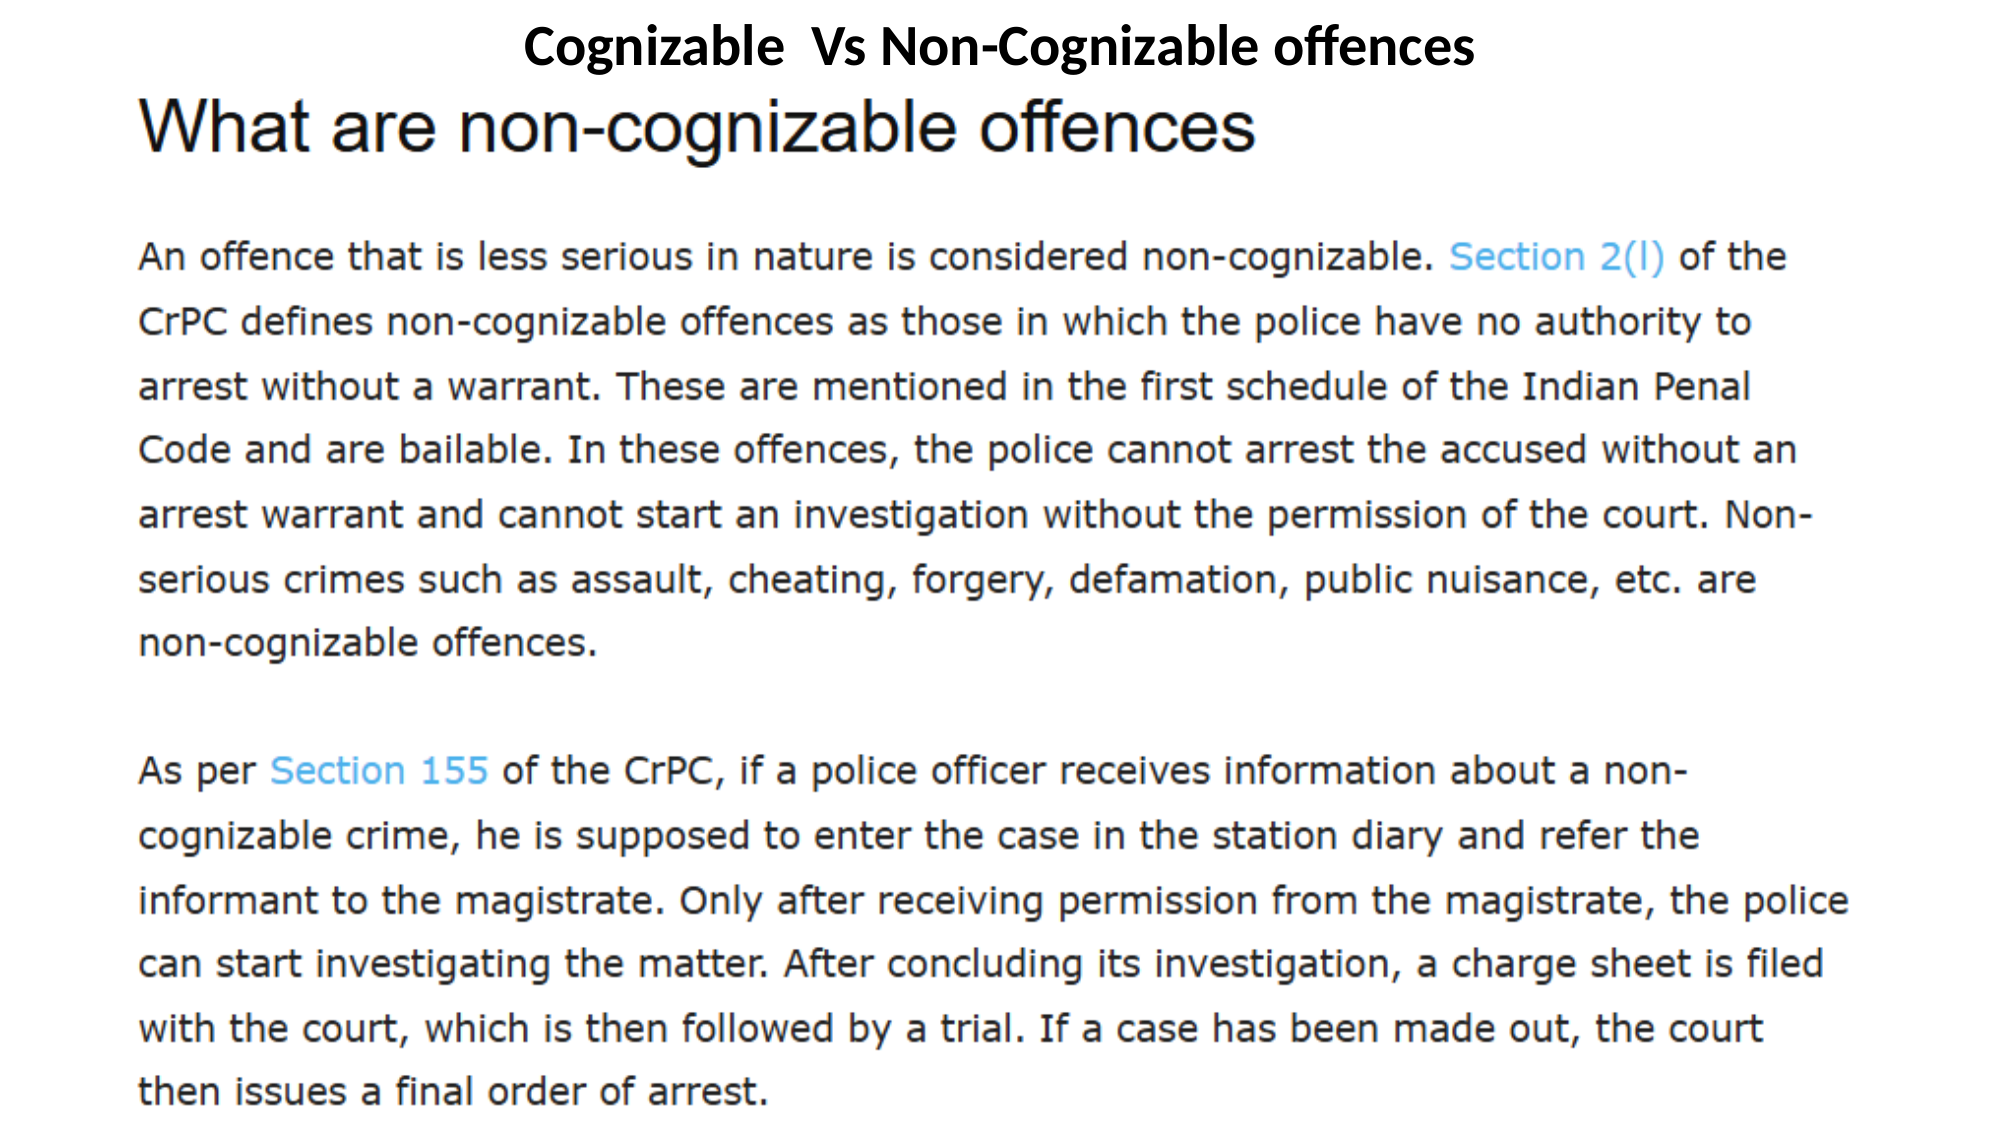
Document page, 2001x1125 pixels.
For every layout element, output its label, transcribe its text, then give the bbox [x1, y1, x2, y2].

text_box Cognizable Vs Non-Cognizable offences [0, 0, 2000, 84]
picture [131, 85, 1854, 1114]
